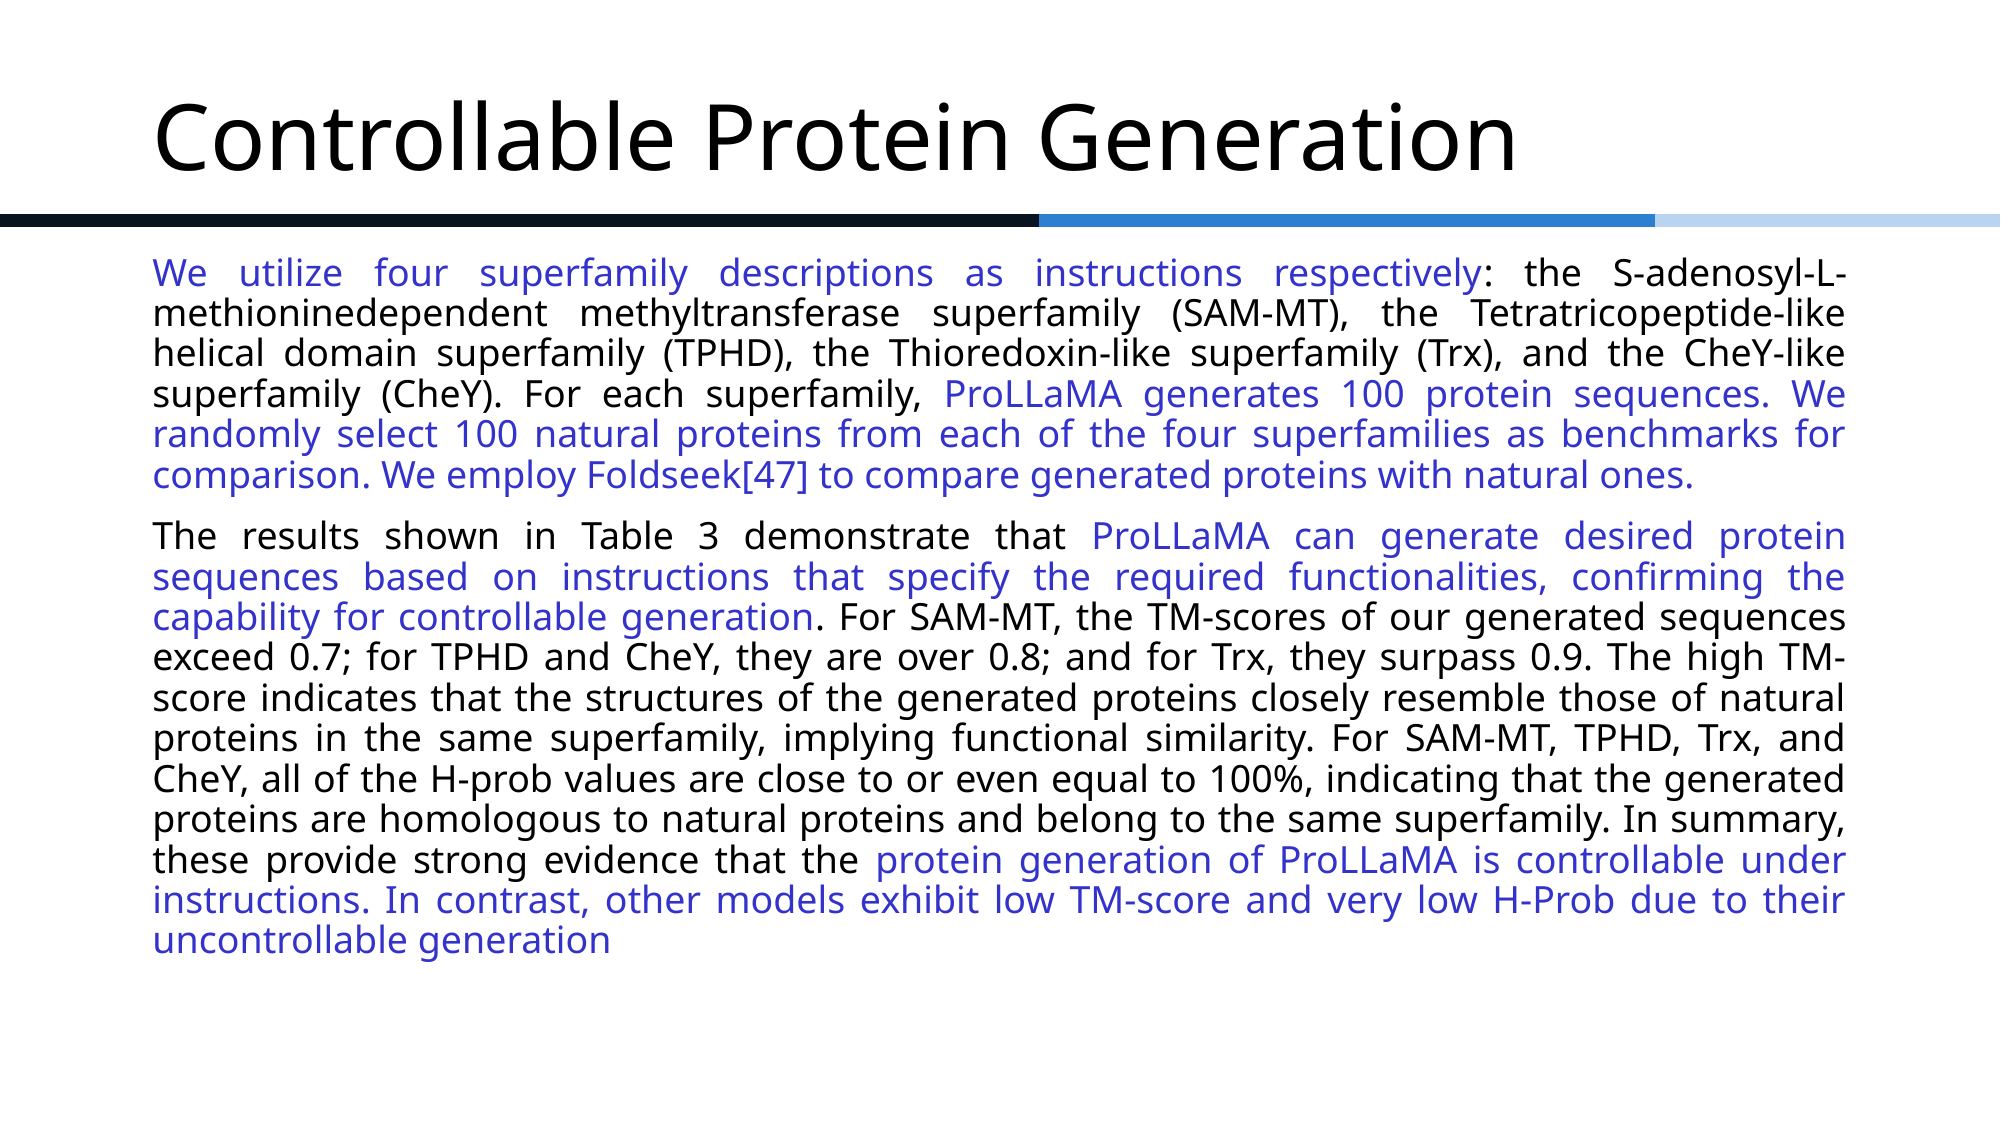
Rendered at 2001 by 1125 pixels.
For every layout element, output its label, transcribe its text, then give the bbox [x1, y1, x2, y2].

list We utilize four superfamily descriptions as instructions respectively: the S-adenosyl-L-methioninedependent methyltransferase superfamily (SAM-MT), the Tetratricopeptide-like helical domain superfamily (TPHD), the Thioredoxin-like superfamily (Trx), and the CheY-like superfamily (CheY). For each superfamily, ProLLaMA generates 100 protein sequences. We randomly select 100 natural proteins from each of the four superfamilies as benchmarks for comparison. We employ Foldseek[47] to compare generated proteins with natural ones. The results shown in Table 3 demonstrate that ProLLaMA can generate desired protein sequences based on instructions that specify the required functionalities, confirming the capability for controllable generation. For SAM-MT, the TM-scores of our generated sequences exceed 0.7; for TPHD and CheY, they are over 0.8; and for Trx, they surpass 0.9. The high TM-score indicates that the structures of the generated proteins closely resemble those of natural proteins in the same superfamily, implying functional similarity. For SAM-MT, TPHD, Trx, and CheY, all of the H-prob values are close to or even equal to 100%, indicating that the generated proteins are homologous to natural proteins and belong to the same superfamily. In summary, these provide strong evidence that the protein generation of ProLLaMA is controllable under instructions. In contrast, other models exhibit low TM-score and very low H-Prob due to their uncontrollable generation [137, 246, 1863, 1014]
title Controllable Protein Generation [137, 59, 1863, 221]
